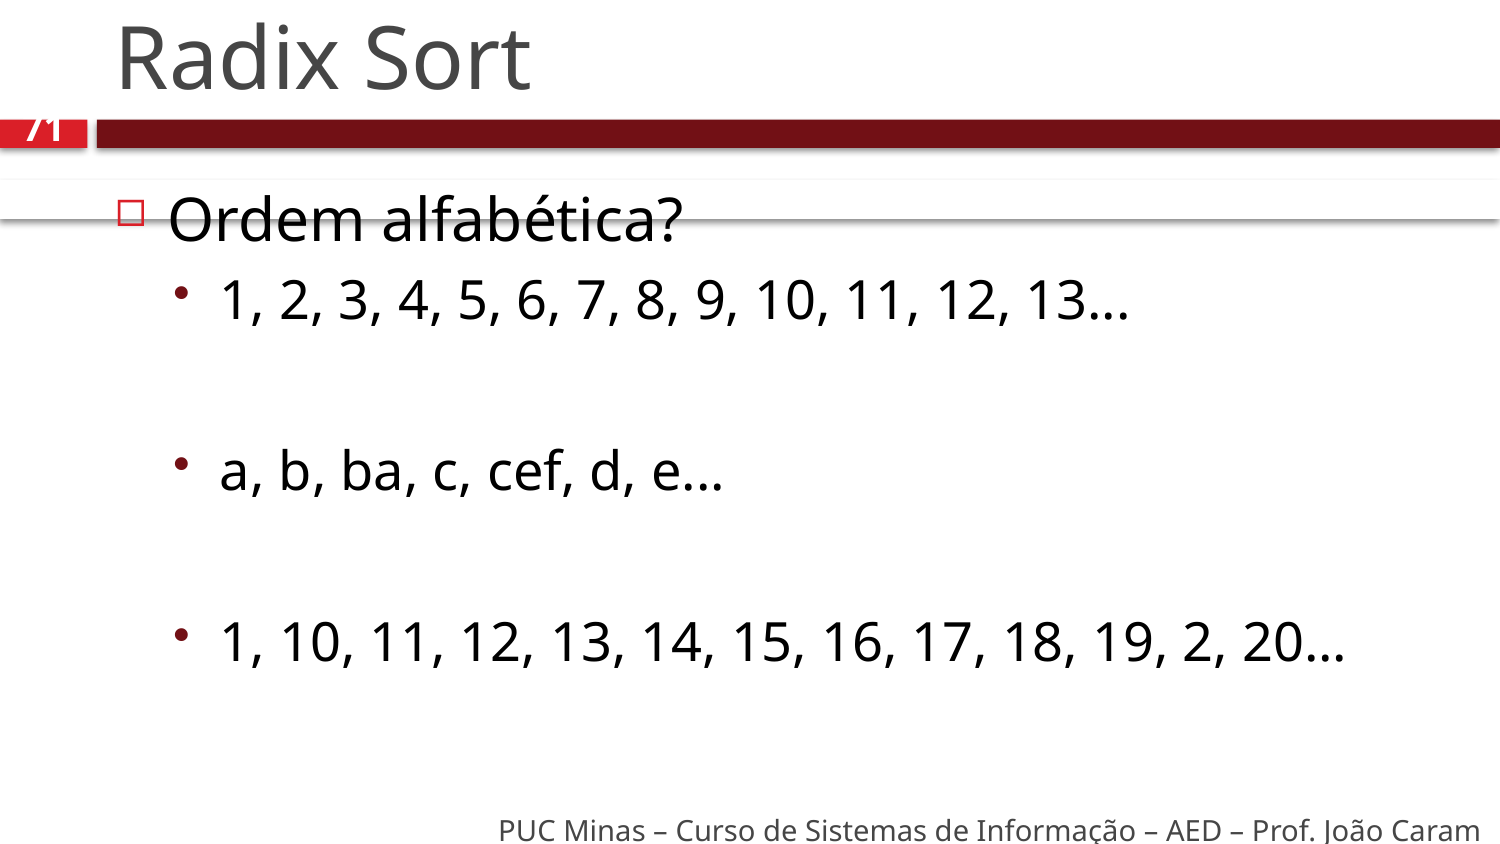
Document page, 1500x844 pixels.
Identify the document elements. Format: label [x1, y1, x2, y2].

slide_number [0, 114, 88, 145]
title [99, 19, 1483, 115]
footer [159, 807, 1497, 844]
list [99, 173, 1459, 712]
